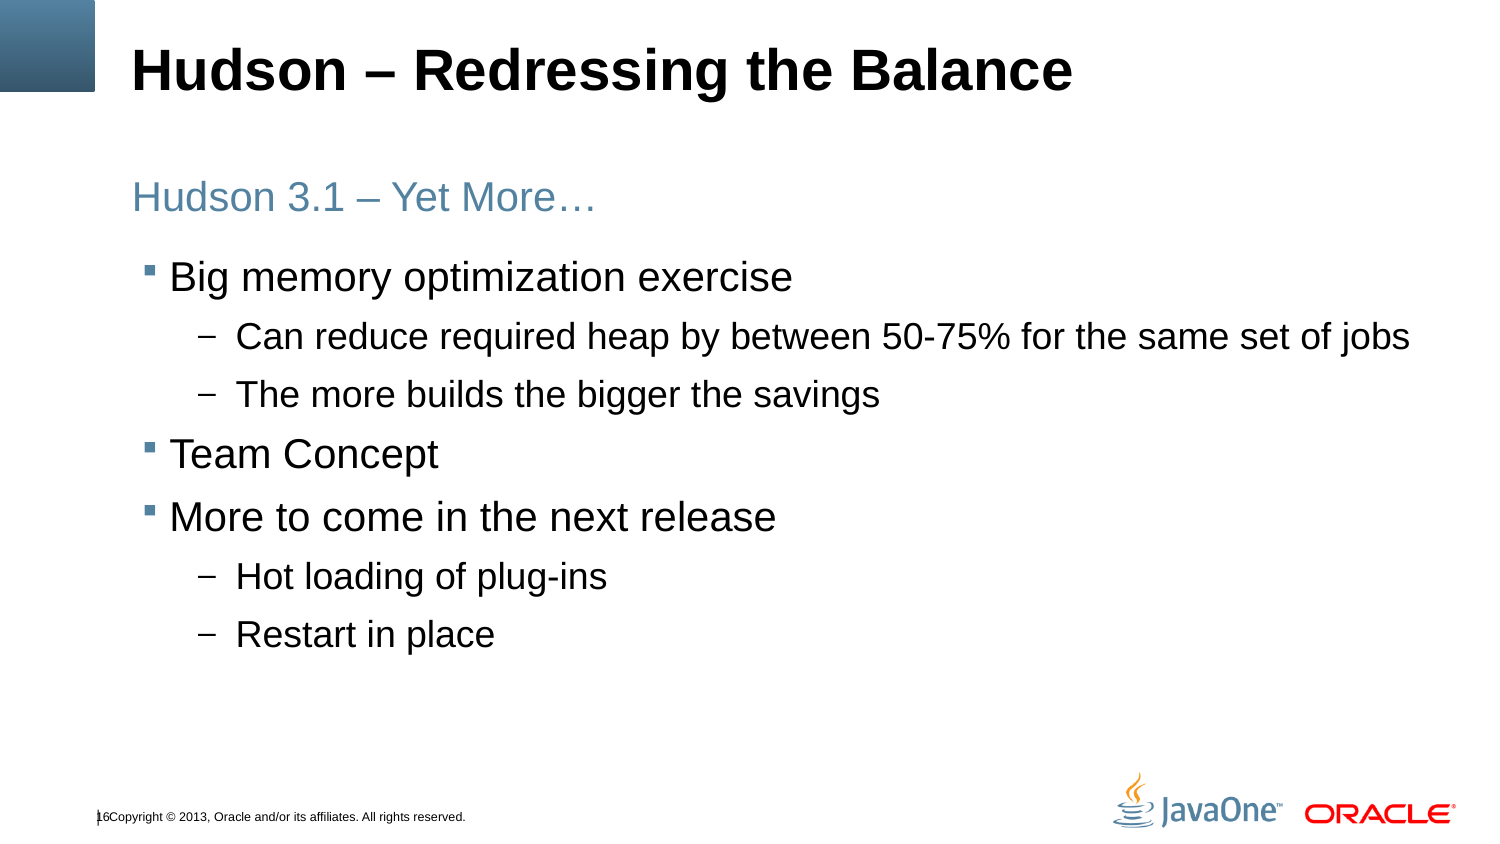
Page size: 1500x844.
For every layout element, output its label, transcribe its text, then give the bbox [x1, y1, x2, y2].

title Hudson – Redressing the Balance [131, 40, 1482, 167]
picture [1095, 754, 1469, 844]
list Hudson 3.1 – Yet More… [131, 170, 1482, 221]
list Big memory optimization exercise Can reduce required heap by between 50-75% for the same set of jobs The more builds the bigger the savings Team Concept More to come in the next release Hot loading of plug-ins Restart in place [131, 249, 1482, 753]
